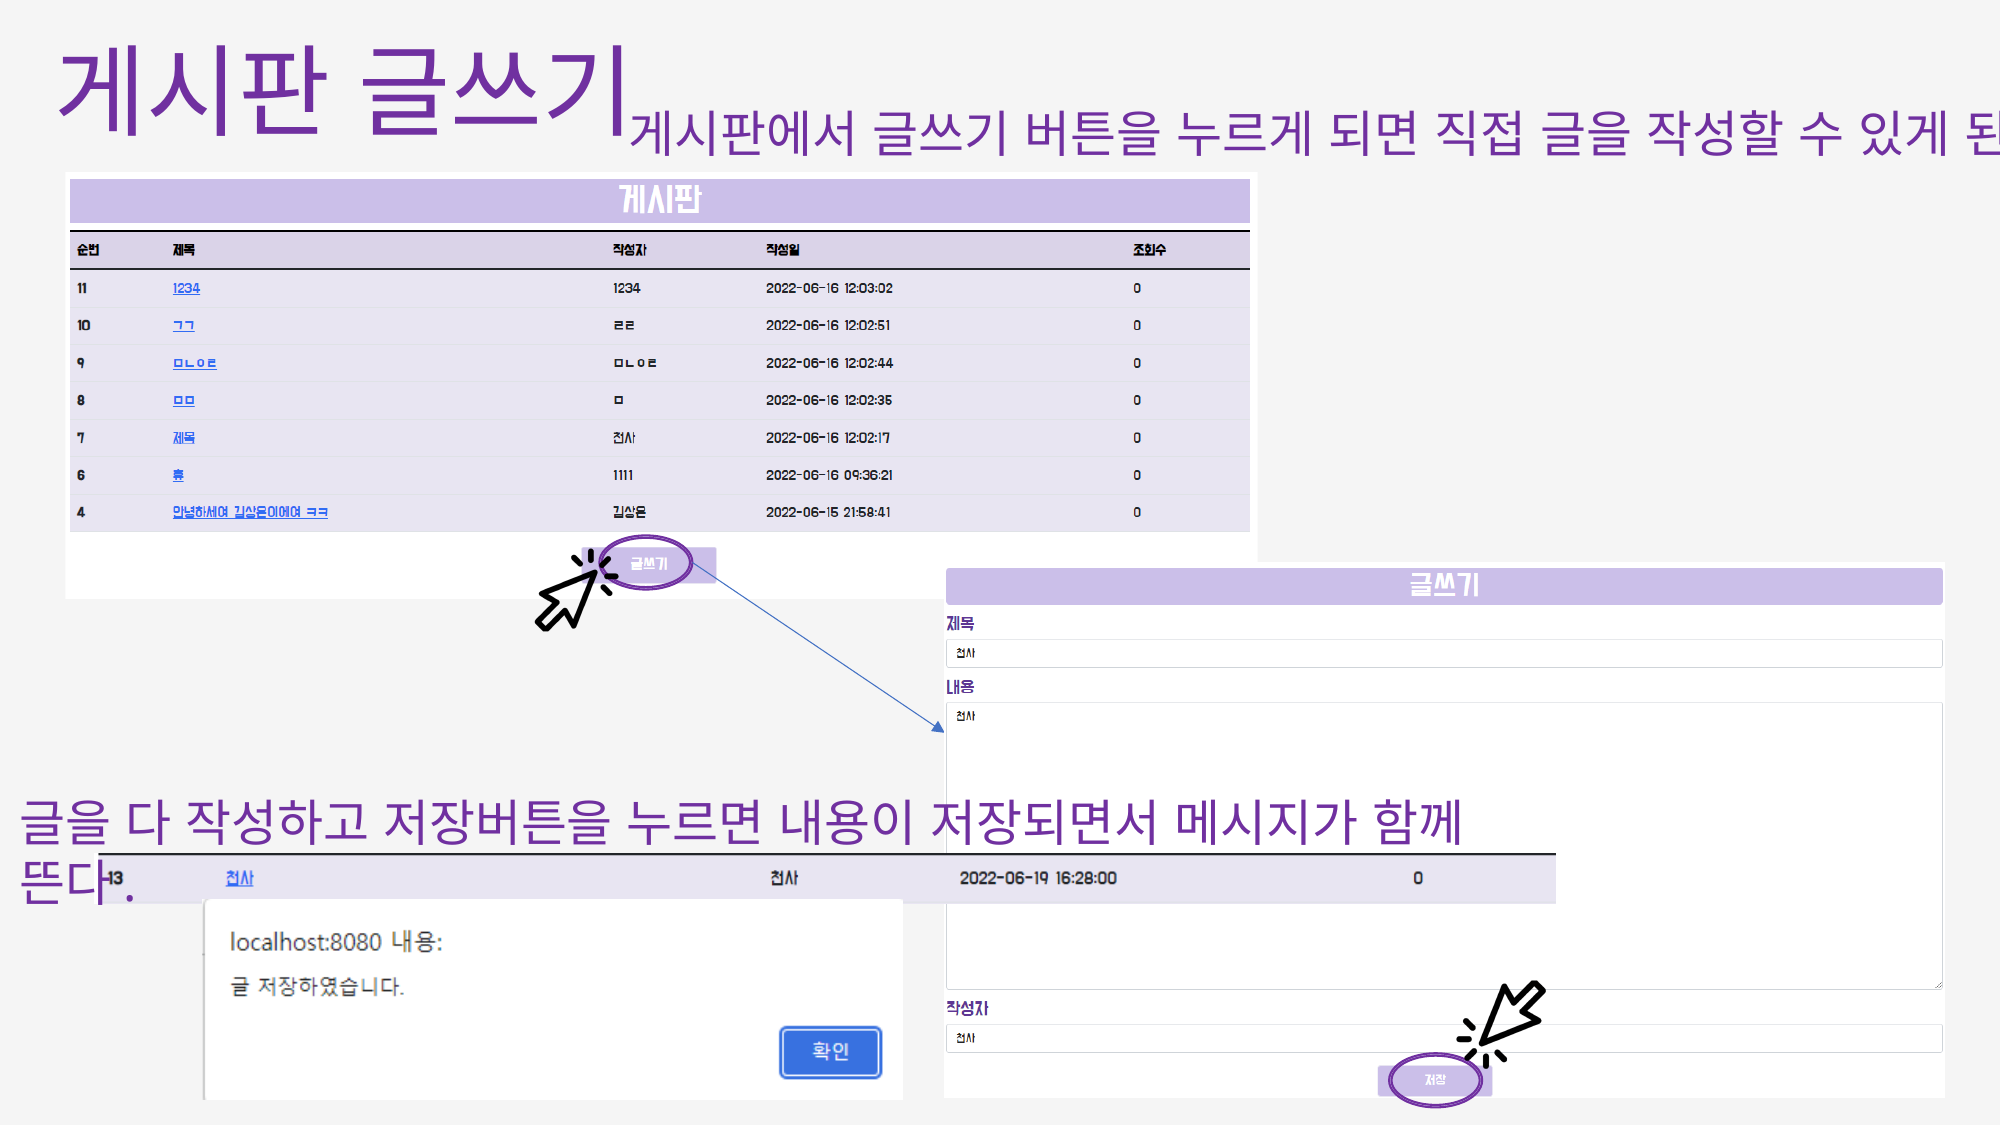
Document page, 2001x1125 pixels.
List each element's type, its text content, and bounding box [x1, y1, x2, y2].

text_box [1398, 1098, 1473, 1109]
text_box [692, 562, 944, 733]
text_box 게시판에서 글쓰기 버튼을 누르게 되면 직접 글을 작성할 수 있게 된다. [613, 94, 2000, 170]
picture [65, 172, 1945, 1100]
text_box 글을 다 작성하고 저장버튼을 누르면 내용이 저장되면서 메시지가 함께 뜬다. [4, 783, 944, 919]
title 게시판 글쓰기 [39, 25, 1765, 169]
